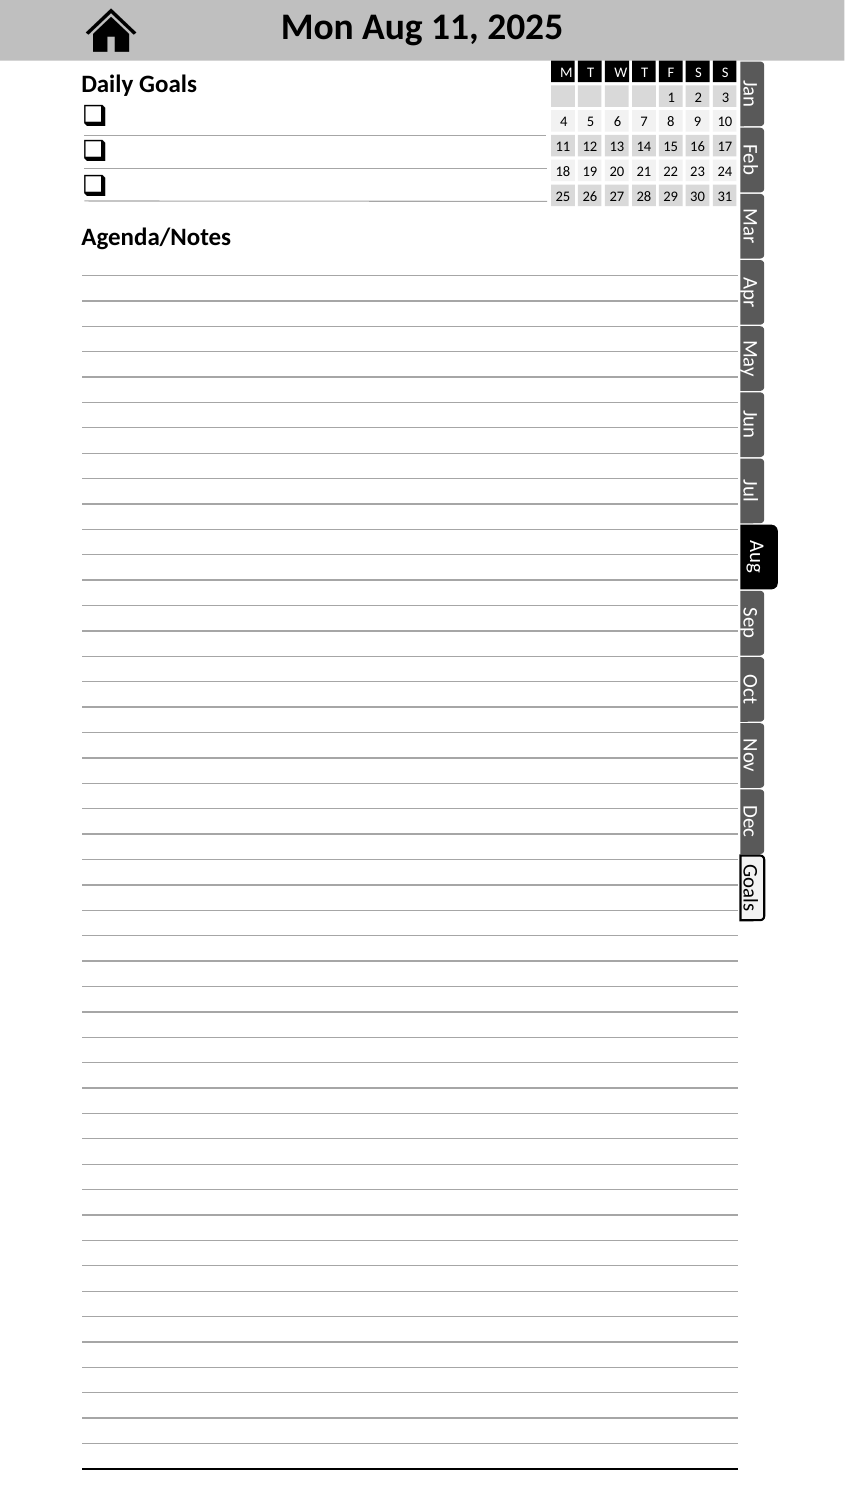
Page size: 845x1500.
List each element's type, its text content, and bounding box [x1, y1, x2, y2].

list Mon Aug 11, 2025 [190, 0, 655, 61]
picture [82, 1, 140, 59]
